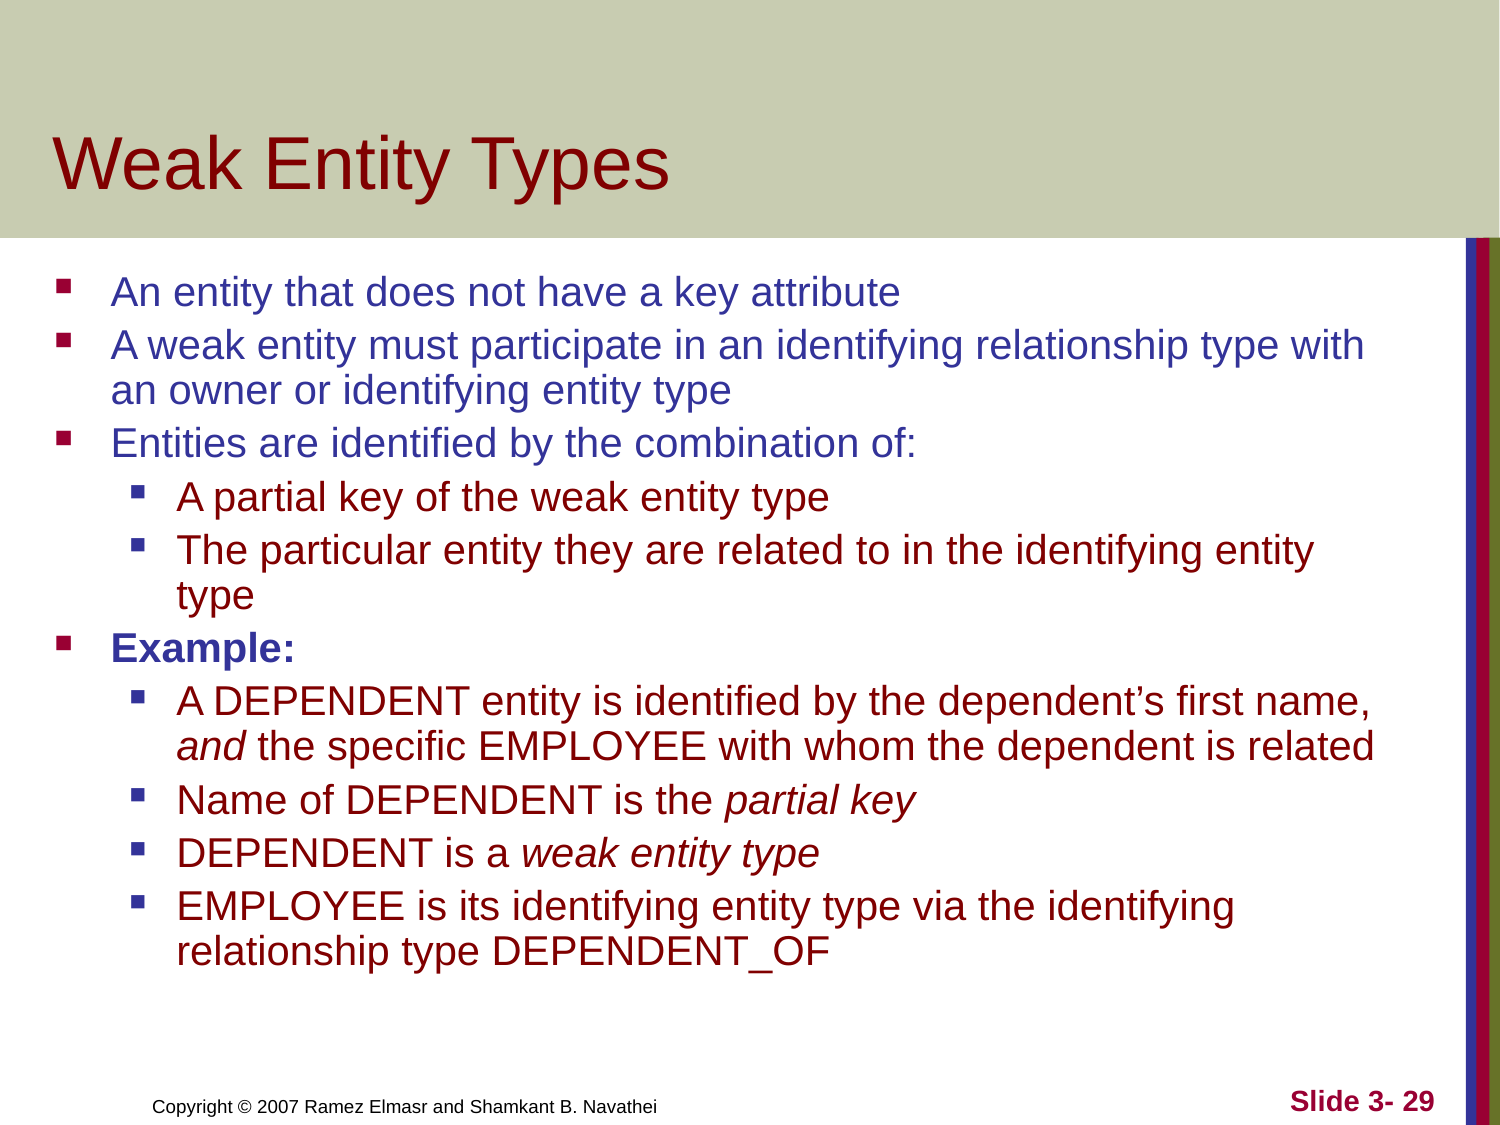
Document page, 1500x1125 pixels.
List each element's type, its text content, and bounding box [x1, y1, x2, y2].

slide_number Slide 3- 29 [1137, 1050, 1450, 1125]
list An entity that does not have a key attribute A weak entity must participate in an identifying relationship type with an owner or identifying entity type Entities are identified by the combination of: A partial key of the weak entity type The particular entity they are related to in the identifying entity type Example: A DEPENDENT entity is identified by the dependent’s first name, and the specific EMPLOYEE with whom the dependent is related Name of DEPENDENT is the partial key DEPENDENT is a weak entity type EMPLOYEE is its identifying entity type via the identifying relationship type DEPENDENT_OF [39, 262, 1400, 1013]
title Weak Entity Types [37, 49, 1317, 213]
